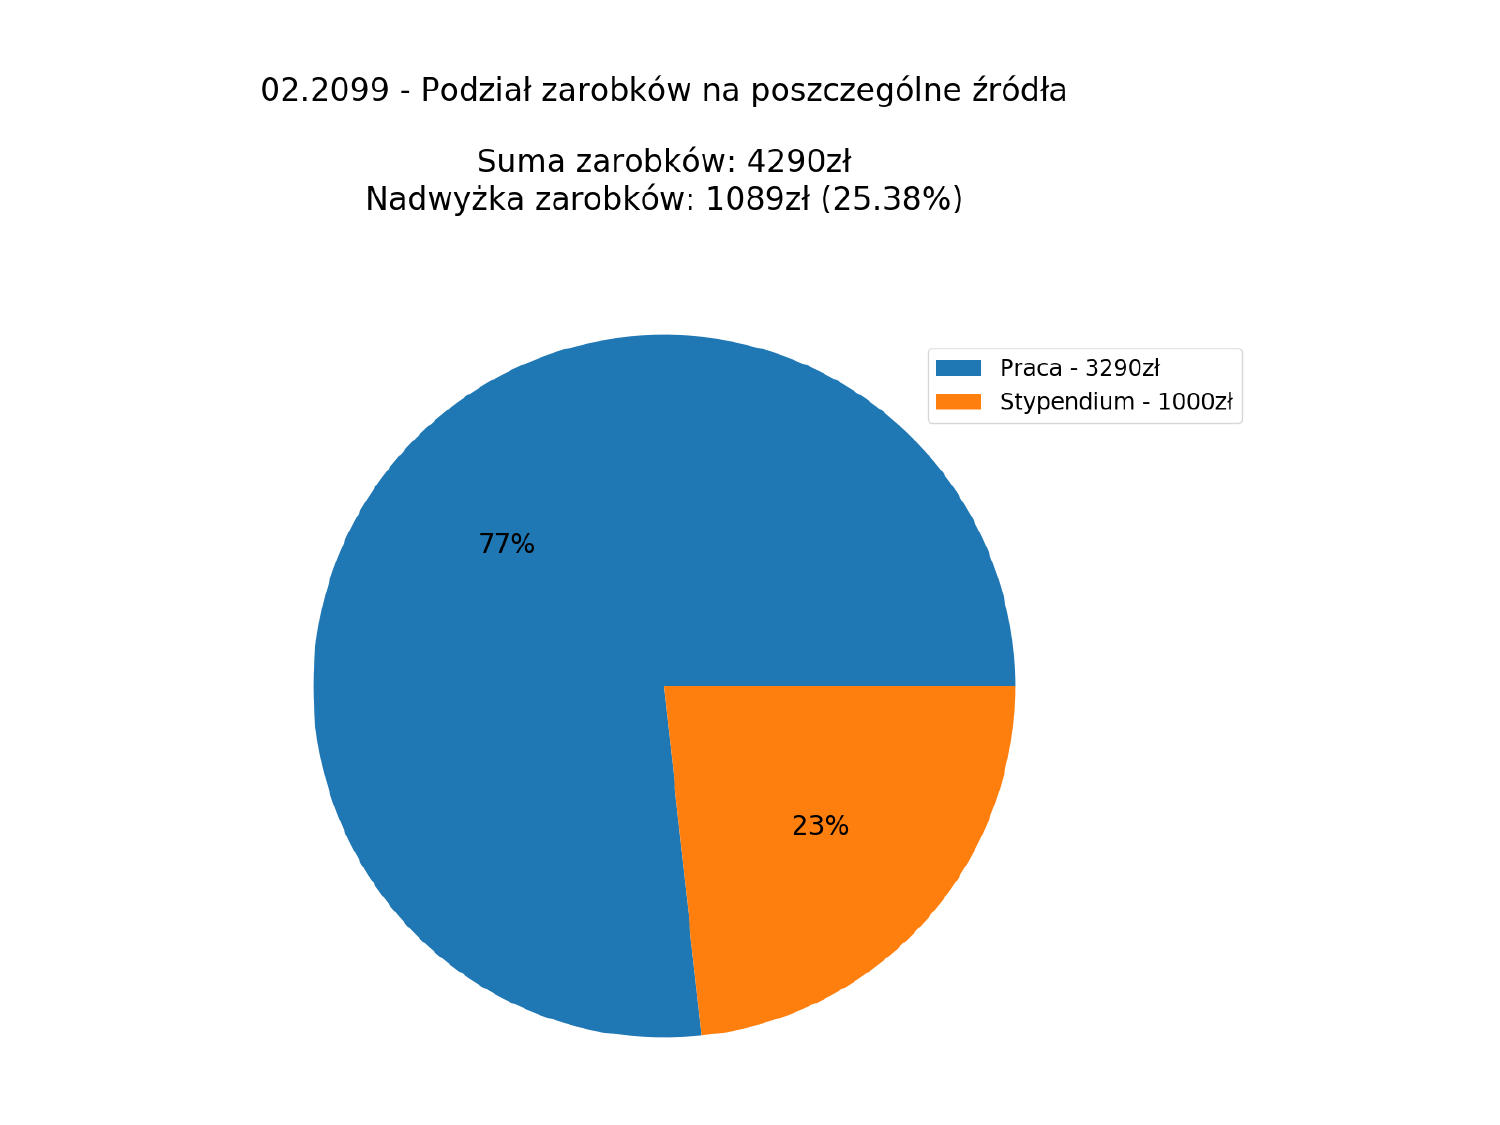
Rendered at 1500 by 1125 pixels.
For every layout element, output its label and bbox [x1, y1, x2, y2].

picture [224, 0, 1351, 1125]
